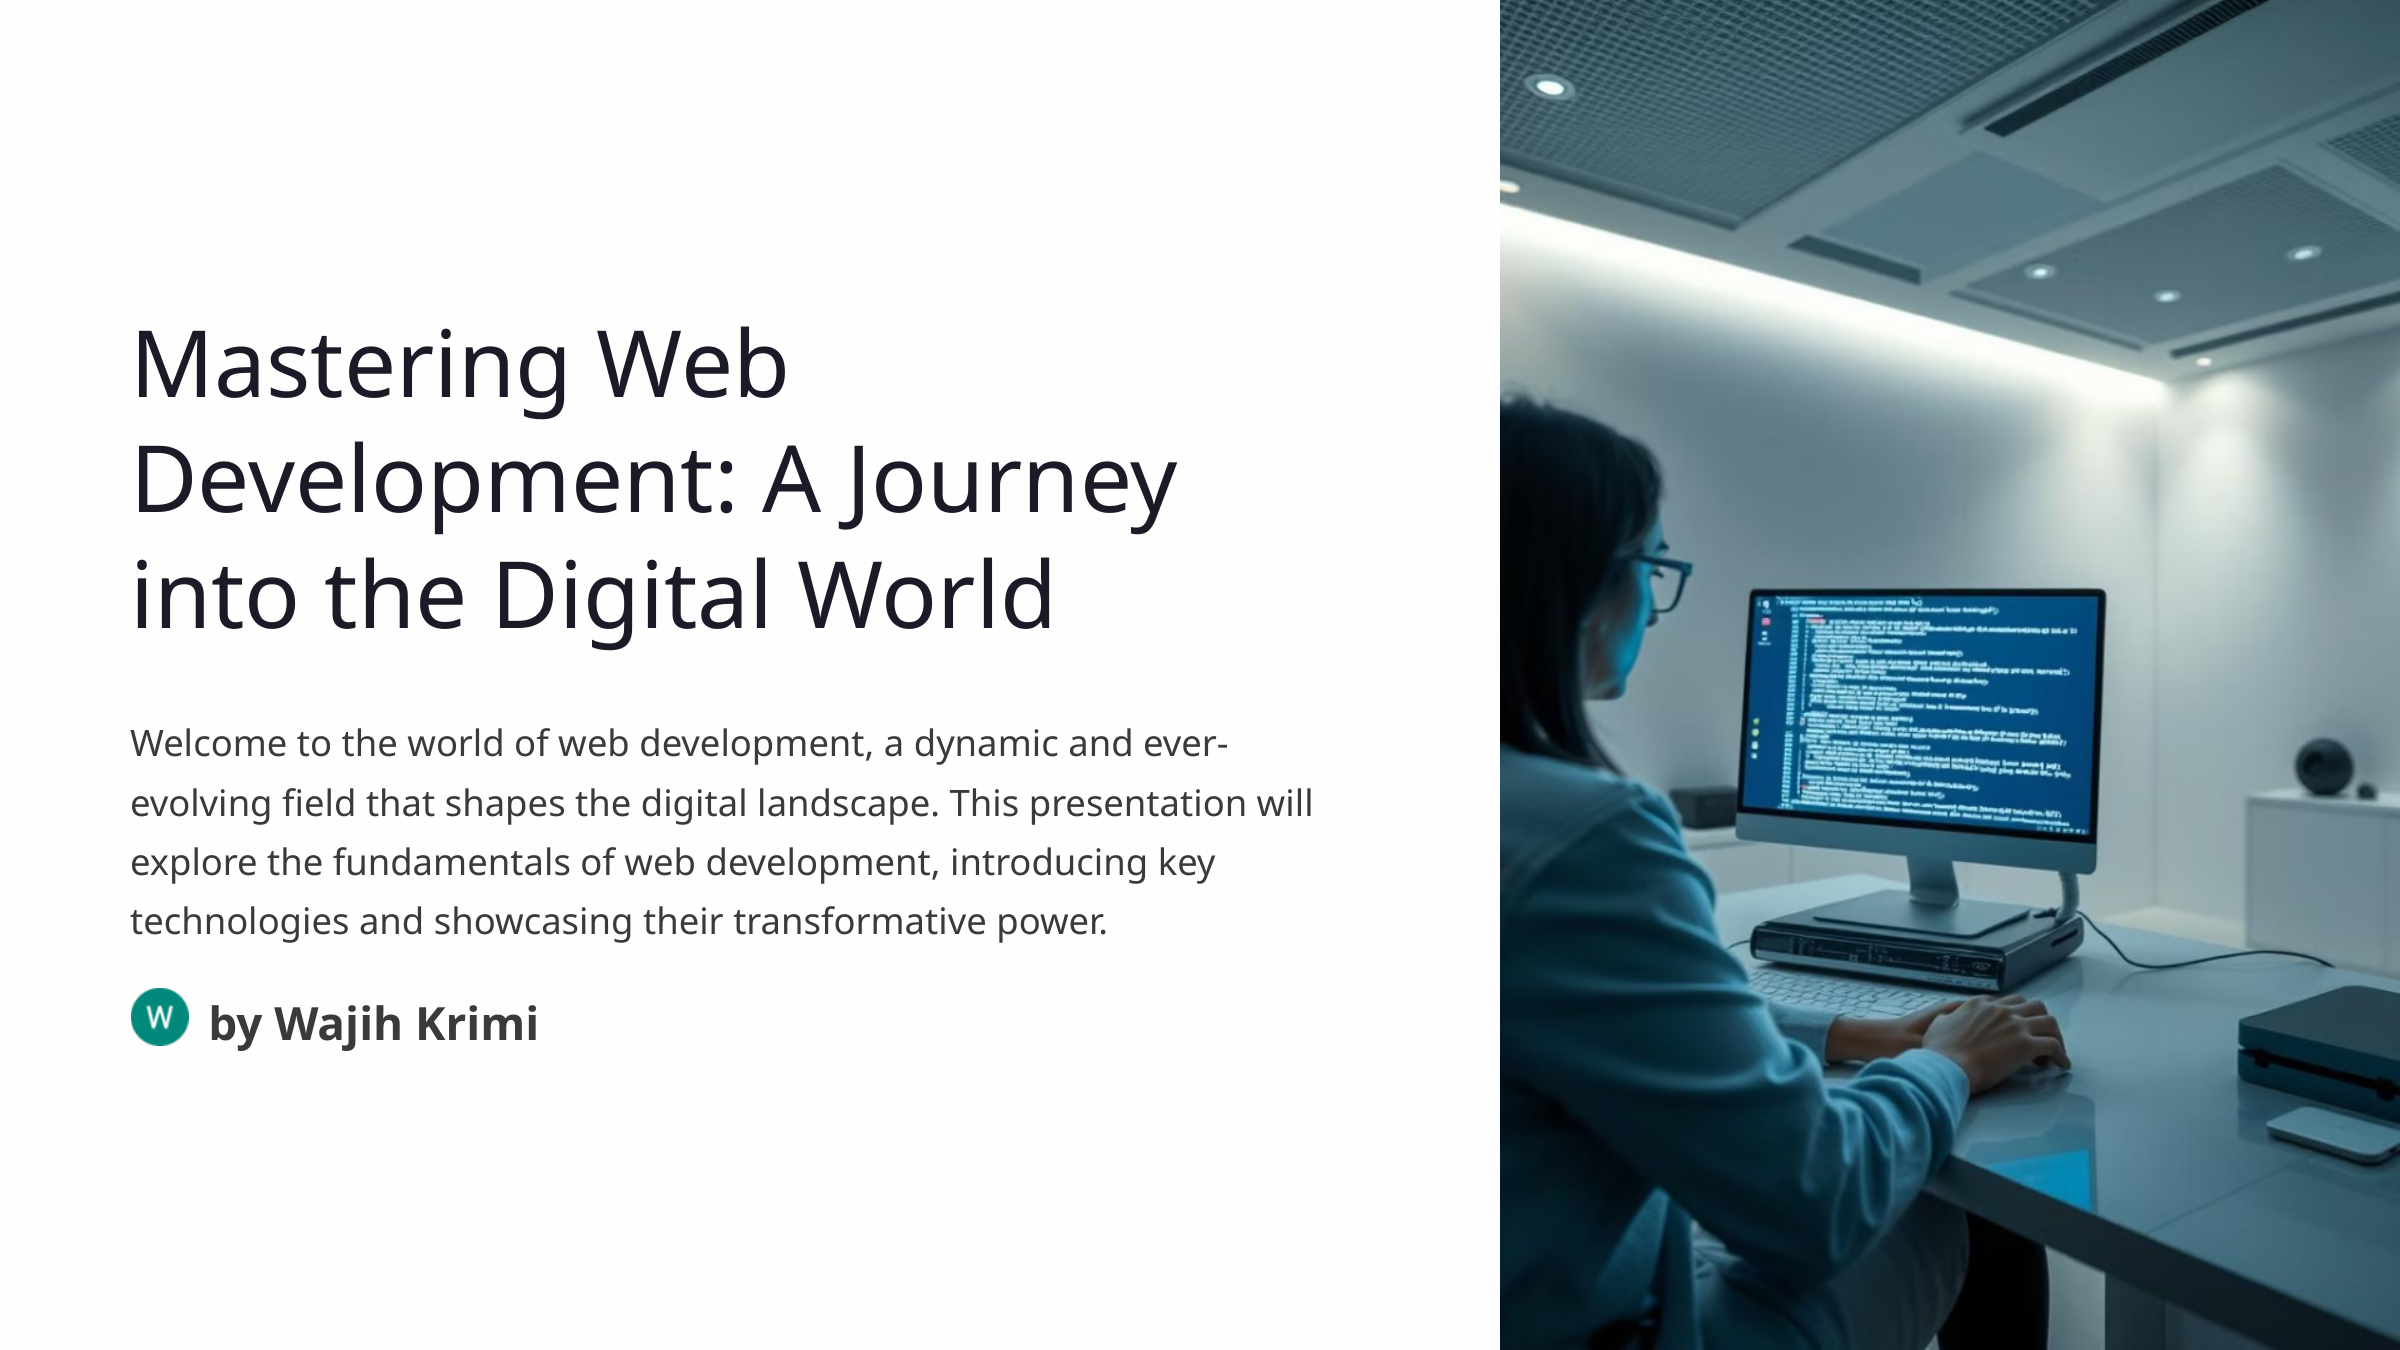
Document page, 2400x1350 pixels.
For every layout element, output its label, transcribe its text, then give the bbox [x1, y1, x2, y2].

picture [1499, 0, 2400, 1350]
picture [131, 988, 189, 1046]
text_box Welcome to the world of web development, a dynamic and ever-evolving field that shapes the digital landscape. This presentation will explore the fundamentals of web development, introducing key technologies and showcasing their transformative power. [130, 704, 1370, 943]
text_box by Wajih Krimi [208, 984, 508, 1050]
text_box Mastering Web Development: A Journey into the Digital World [130, 300, 1370, 649]
